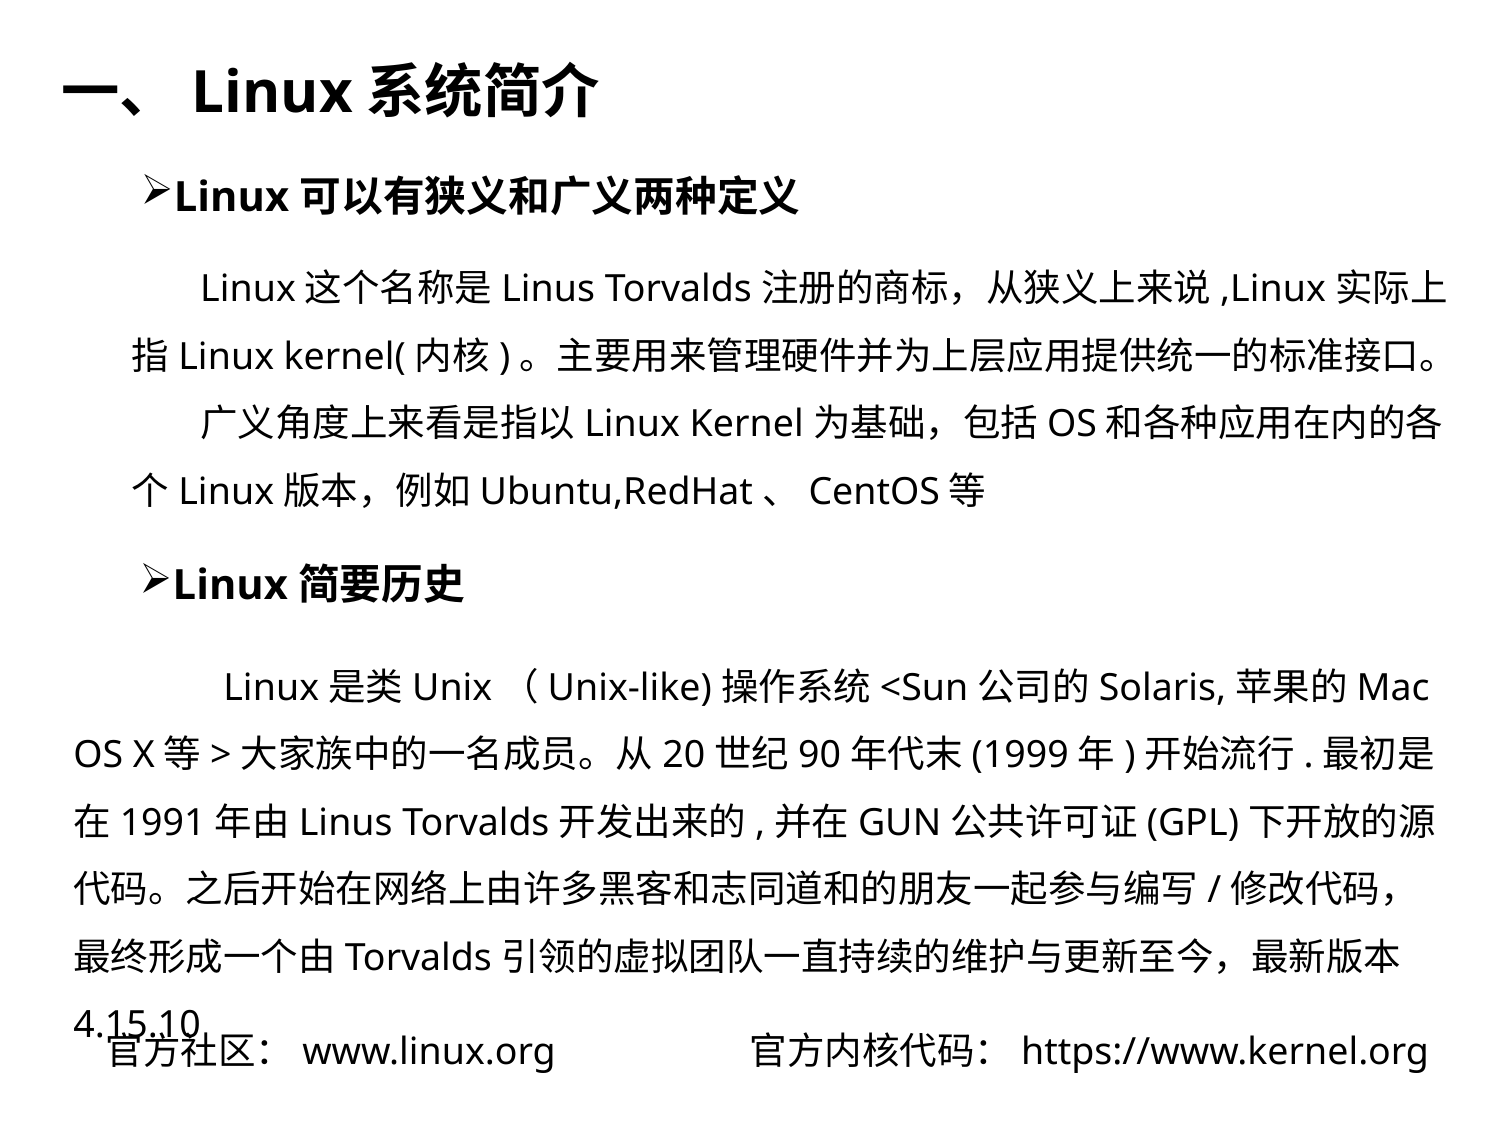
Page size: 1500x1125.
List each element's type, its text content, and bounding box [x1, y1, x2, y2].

text_box Linux是类Unix（Unix-like)操作系统<Sun公司的Solaris,苹果的Mac OS X等>大家族中的一名成员。从20世纪90年代末(1999年)开始流行.最初是在1991年由Linus Torvalds开发出来的,并在GUN公共许可证(GPL)下开放的源代码。之后开始在网络上由许多黑客和志同道和的朋友一起参与编写/修改代码，最终形成一个由Torvalds引领的虚拟团队一直持续的维护与更新至今，最新版本4.15.10 [58, 632, 1465, 1053]
text_box Linux这个名称是Linus Torvalds注册的商标，从狭义上来说,Linux实际上指Linux kernel(内核)。主要用来管理硬件并为上层应用提供统一的标准接口。 广义角度上来看是指以Linux Kernel为基础，包括OS和各种应用在内的各个Linux版本，例如Ubuntu,RedHat、CentOS等 [117, 234, 1465, 520]
text_box 官方内核代码：https://www.kernel.org [735, 1019, 1445, 1080]
text_box Linux可以有狭义和广义两种定义 [126, 162, 816, 227]
text_box 一、Linux系统简介 [46, 46, 615, 132]
text_box Linux简要历史 [124, 550, 480, 616]
text_box 官方社区：www.linux.org [91, 1019, 571, 1080]
